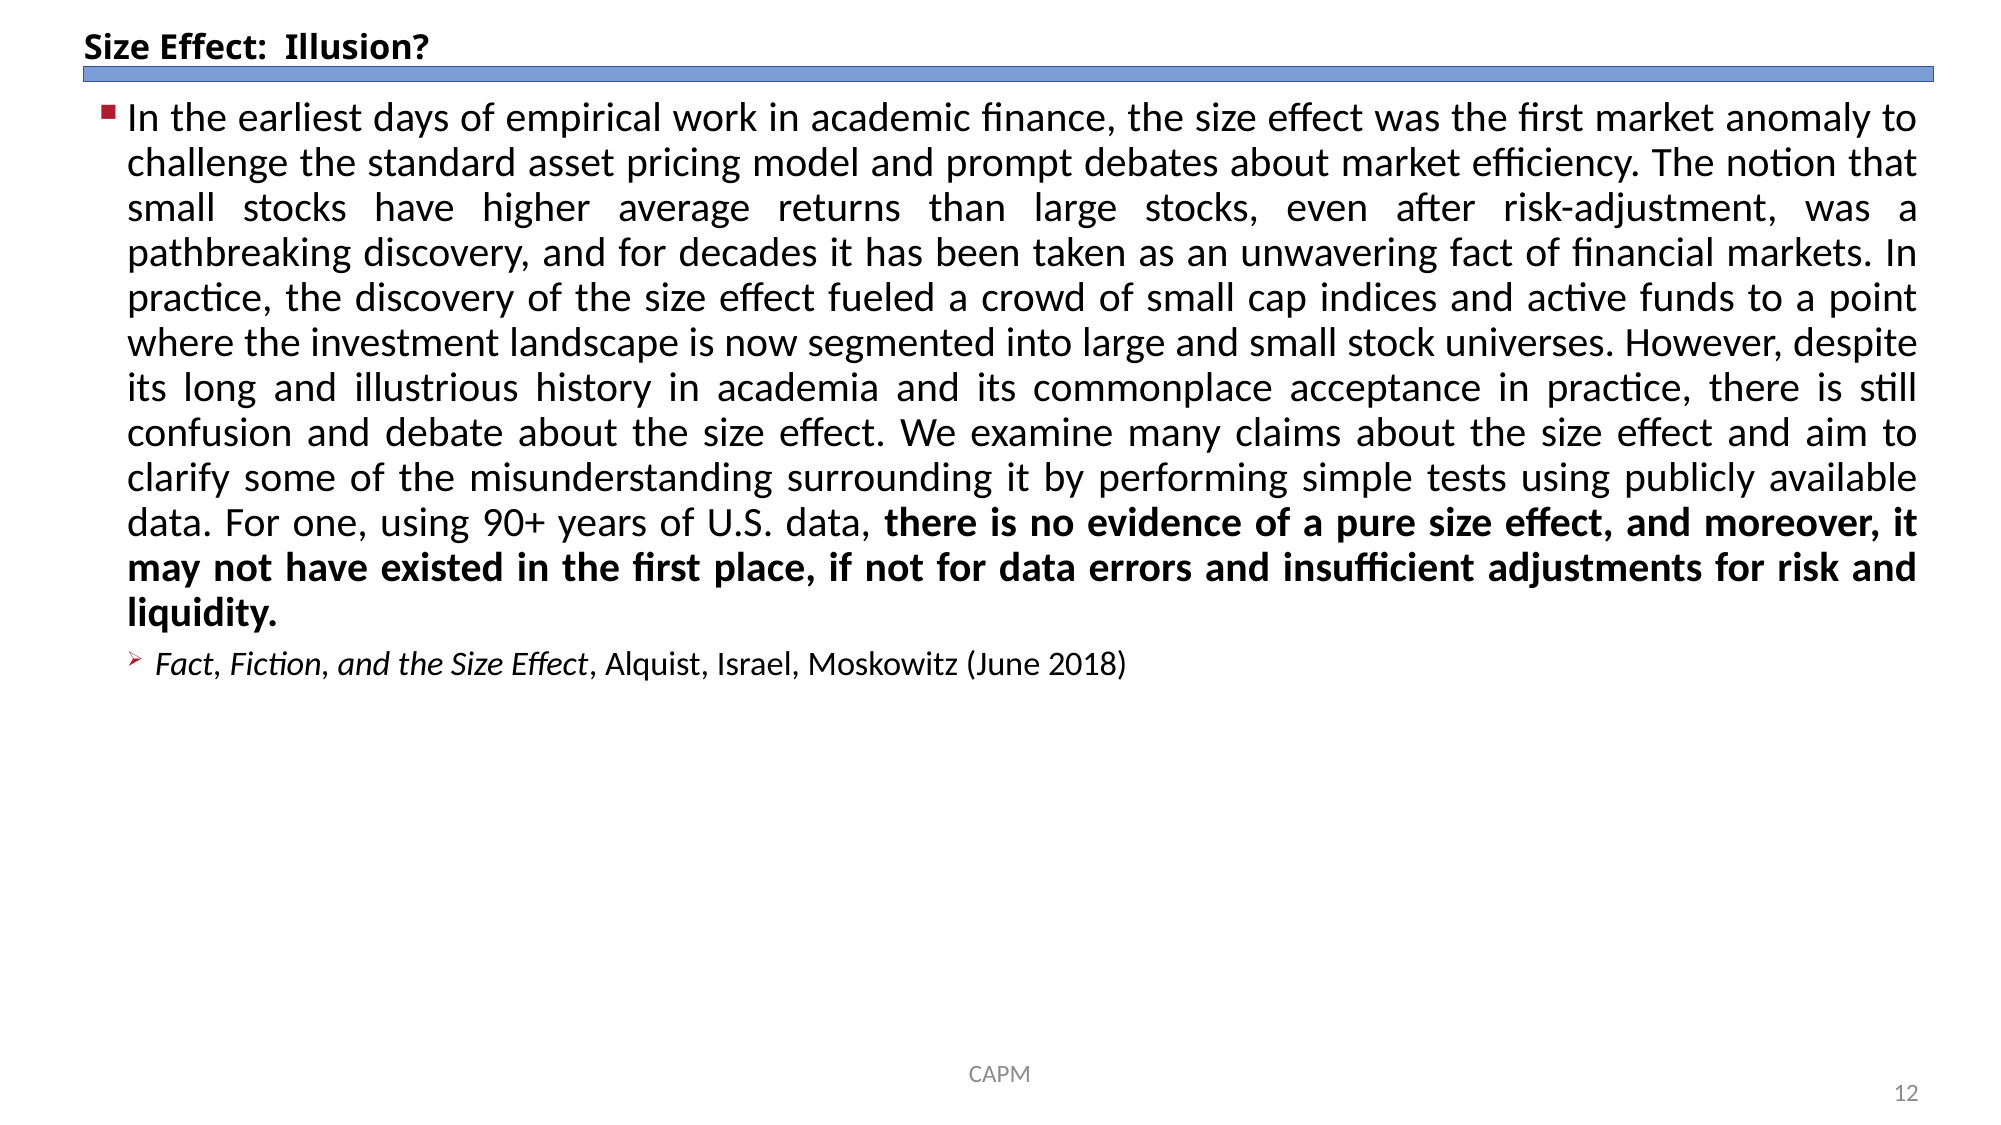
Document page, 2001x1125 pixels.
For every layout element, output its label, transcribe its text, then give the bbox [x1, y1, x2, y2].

slide_number 12 [1834, 1061, 1934, 1122]
list In the earliest days of empirical work in academic finance, the size effect was the first market anomaly to challenge the standard asset pricing model and prompt debates about market efficiency. The notion that small stocks have higher average returns than large stocks, even after risk-adjustment, was a pathbreaking discovery, and for decades it has been taken as an unwavering fact of financial markets. In practice, the discovery of the size effect fueled a crowd of small cap indices and active funds to a point where the investment landscape is now segmented into large and small stock universes. However, despite its long and illustrious history in academia and its commonplace acceptance in practice, there is still confusion and debate about the size effect. We examine many claims about the size effect and aim to clarify some of the misunderstanding surrounding it by performing simple tests using publicly available data. For one, using 90+ years of U.S. data, there is no evidence of a pure size effect, and moreover, it may not have existed in the first place, if not for data errors and insufficient adjustments for risk and liquidity. Fact, Fiction, and the Size Effect, Alquist, Israel, Moskowitz (June 2018) [83, 87, 1934, 1041]
footer CAPM [662, 1042, 1338, 1103]
title Size Effect: Illusion? [83, 6, 1935, 67]
